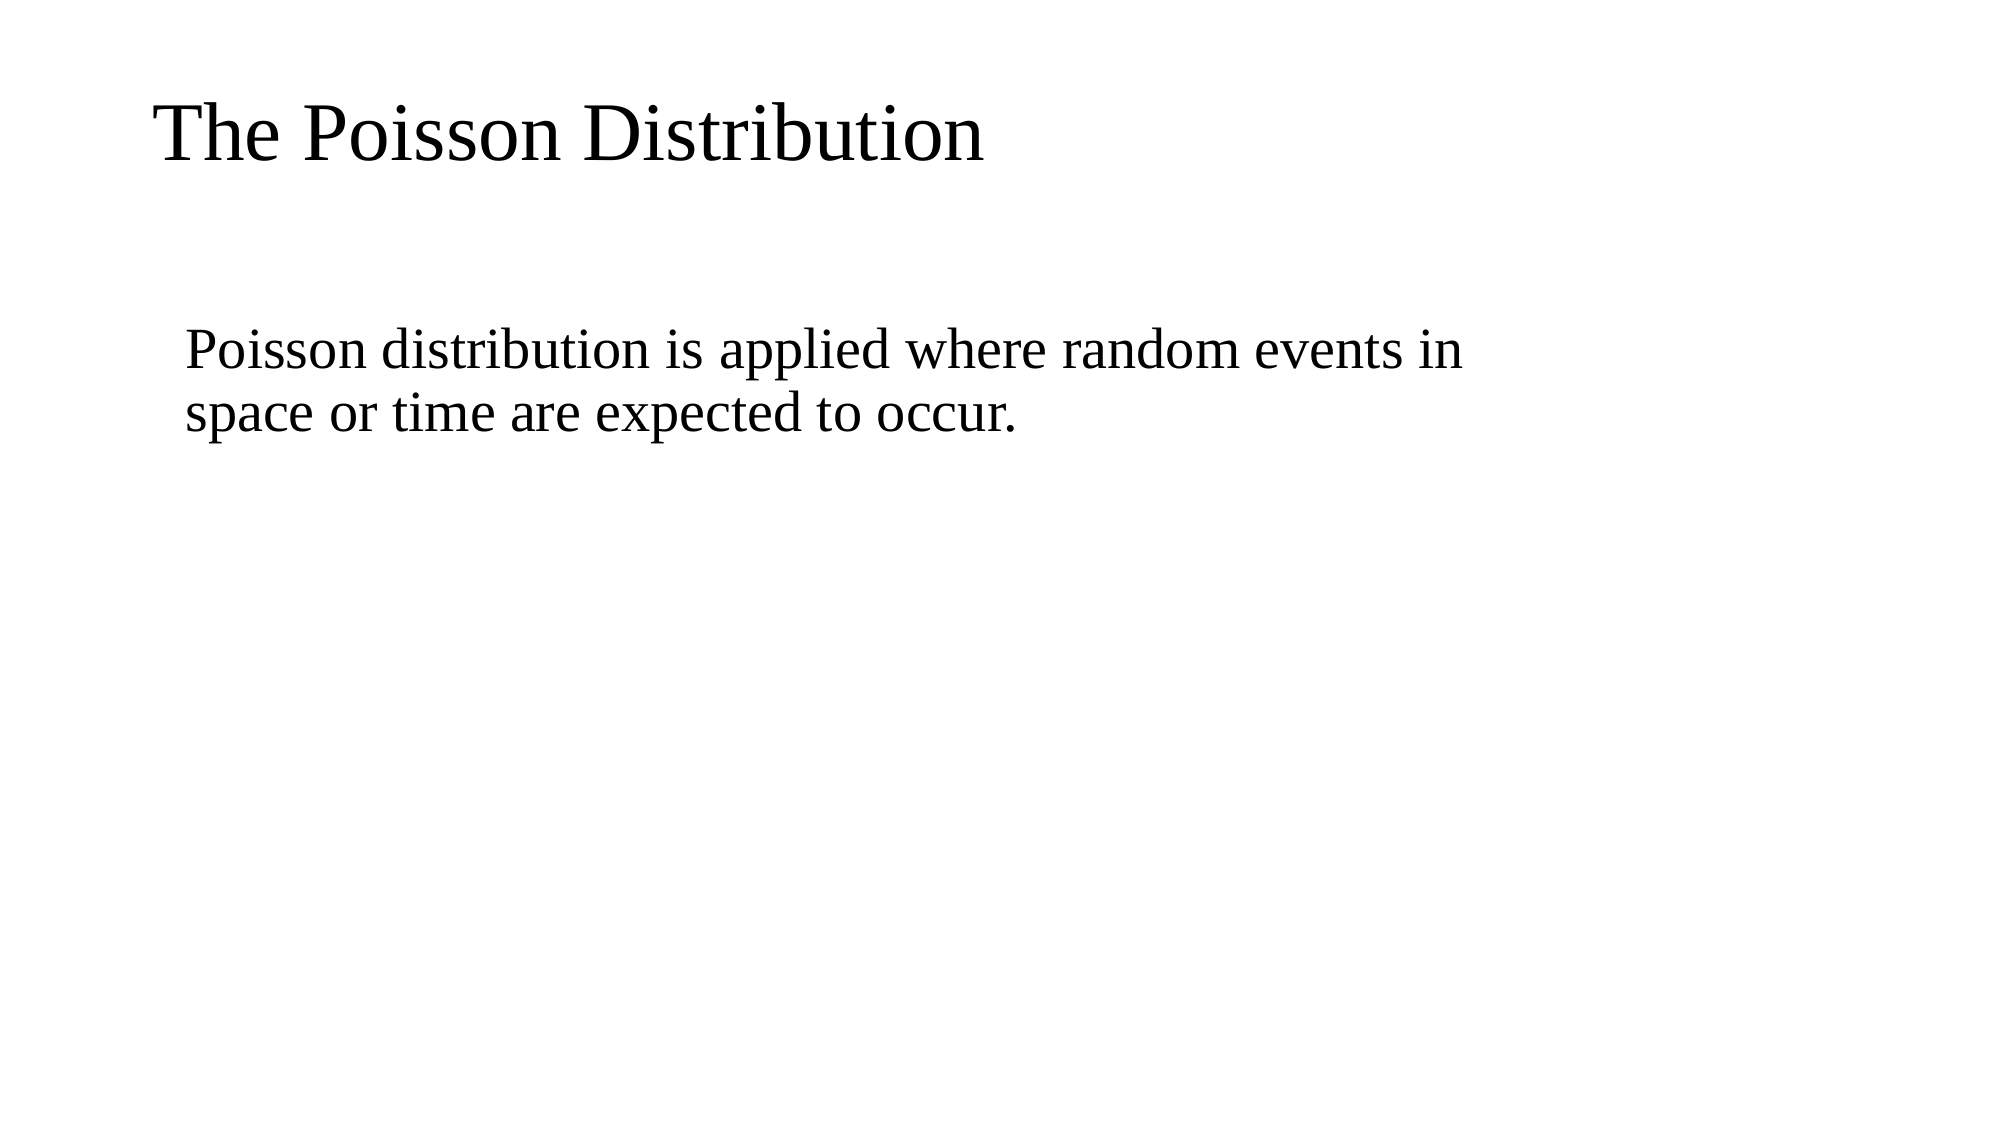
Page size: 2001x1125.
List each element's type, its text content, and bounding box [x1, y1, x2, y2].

title The Poisson Distribution [137, 59, 1863, 278]
list Poisson distribution is applied where random events in space or time are expected to occur. [170, 310, 1521, 1028]
